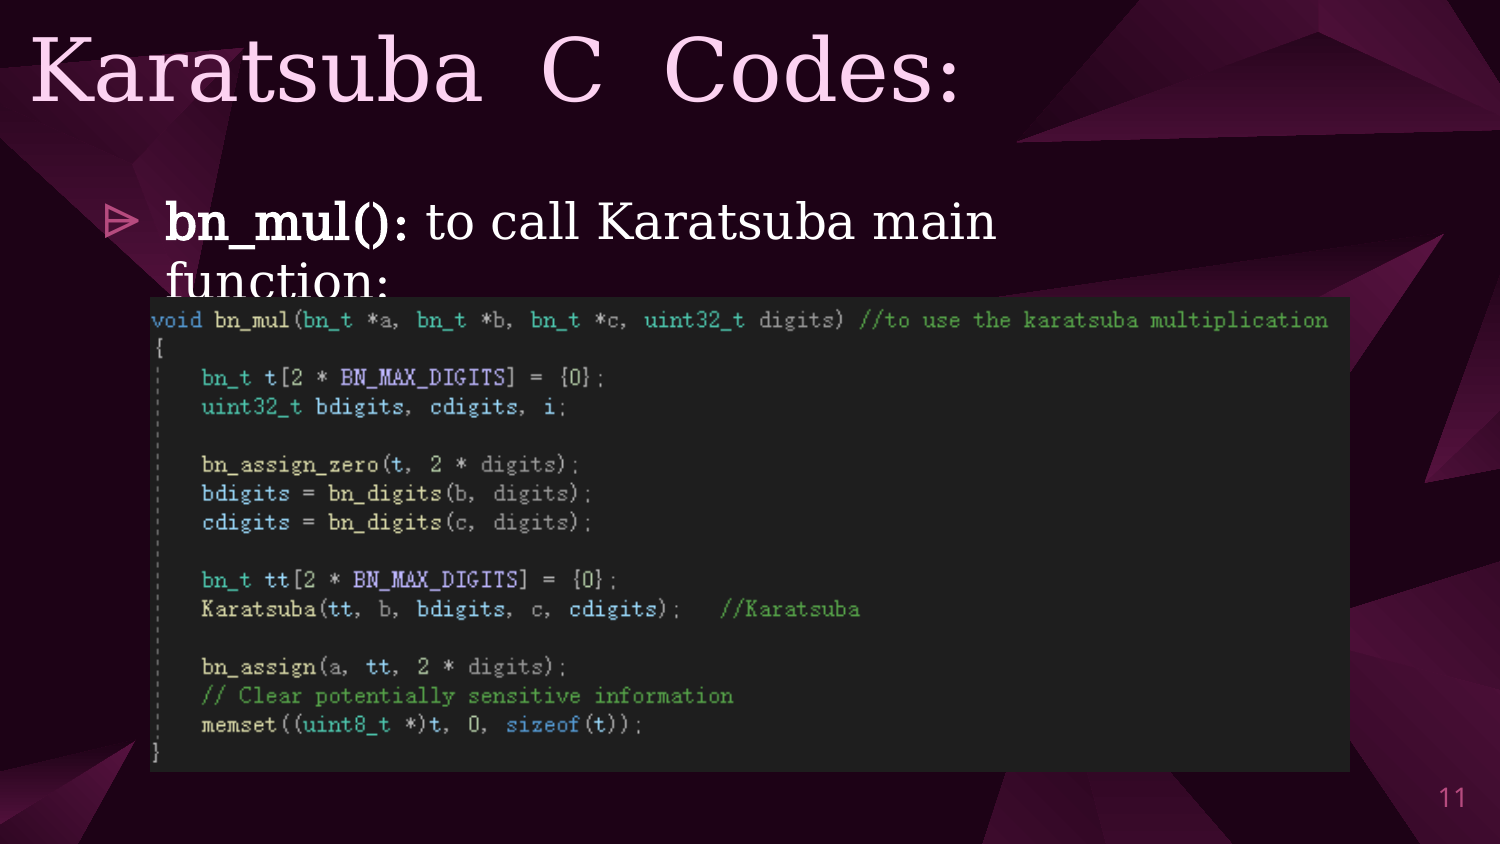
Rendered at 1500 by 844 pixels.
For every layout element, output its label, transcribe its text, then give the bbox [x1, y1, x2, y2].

slide_number 11 [1402, 766, 1469, 832]
picture [150, 297, 1350, 773]
list bn_mul(): to call Karatsuba main function: [90, 189, 1153, 655]
title Karatsuba C Codes: [28, 23, 1091, 121]
